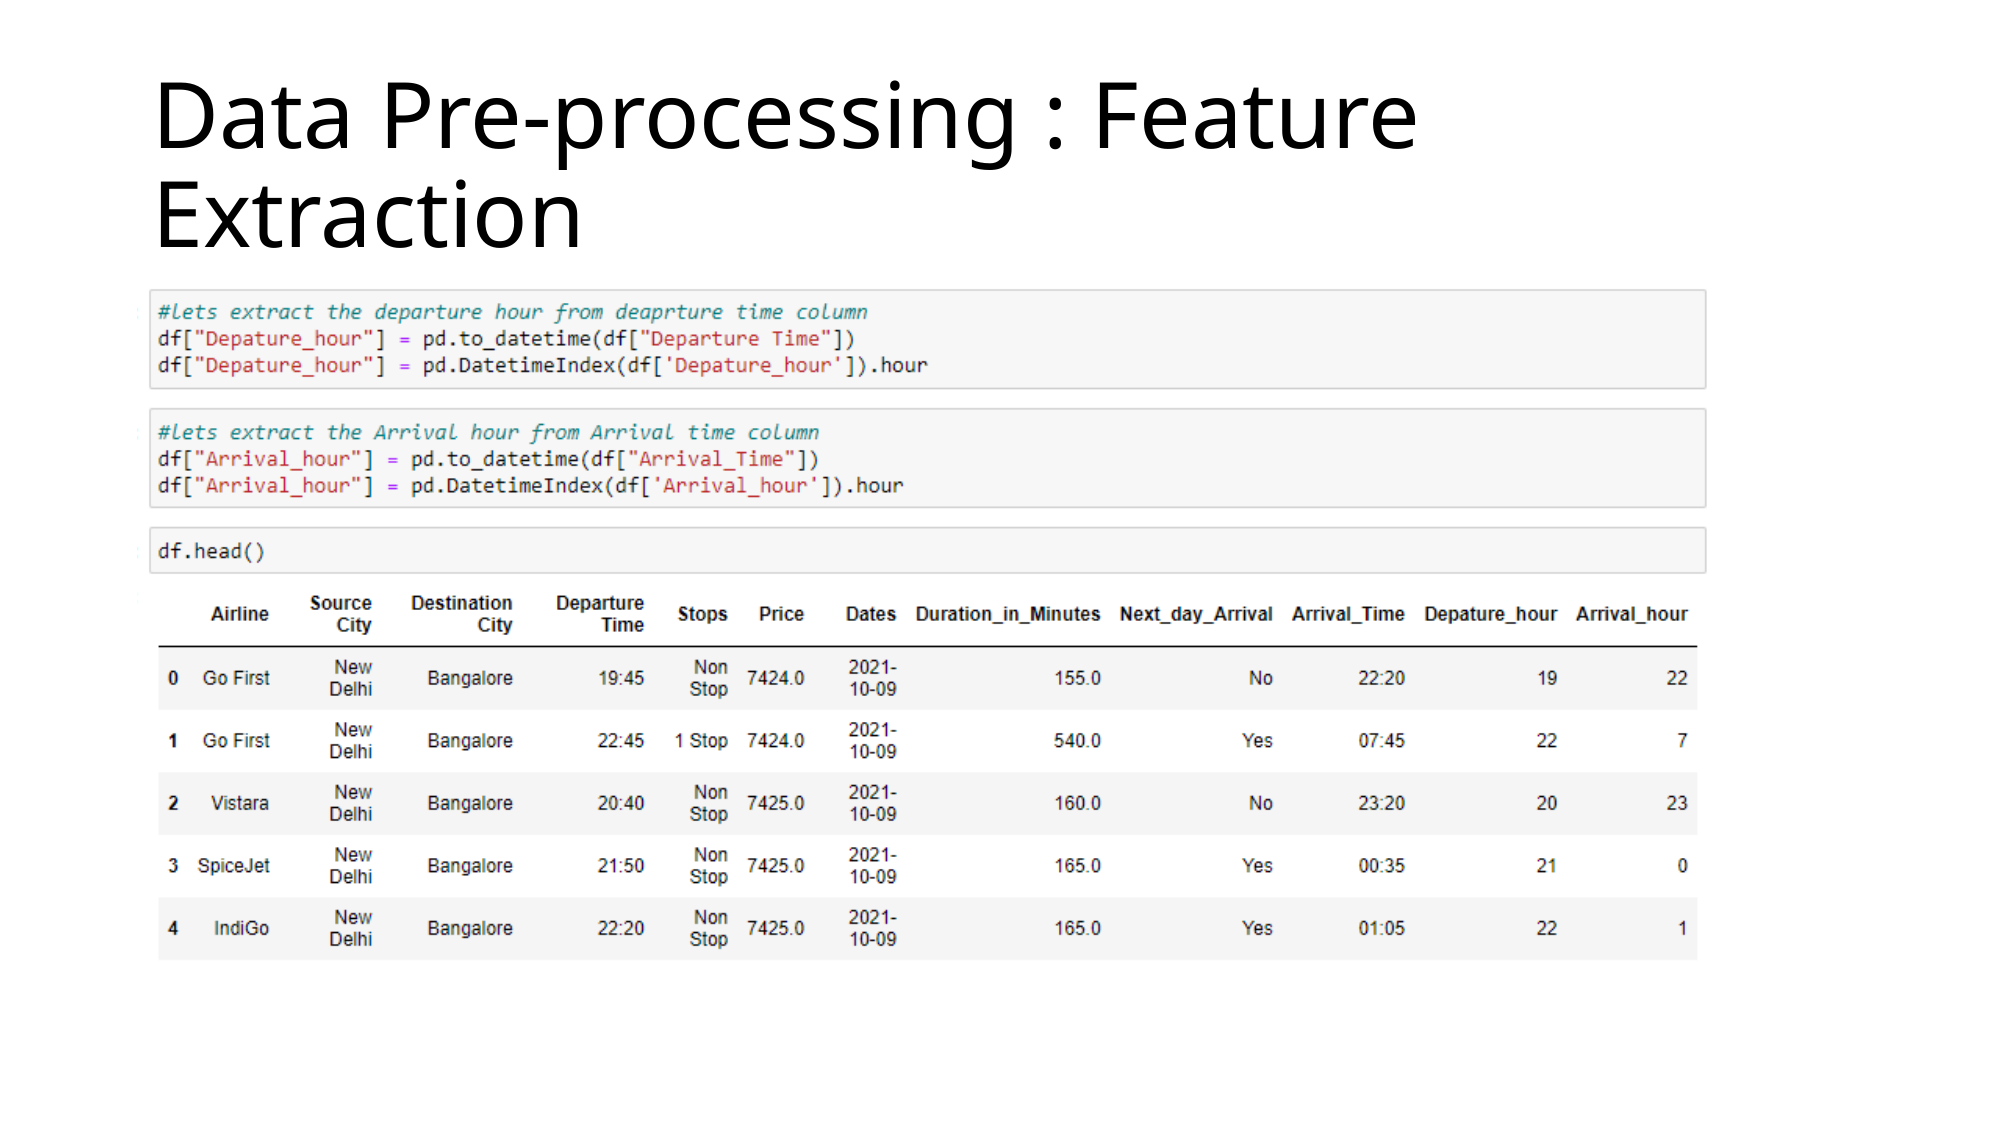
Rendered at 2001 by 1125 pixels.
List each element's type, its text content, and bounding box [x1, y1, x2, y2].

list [137, 277, 1710, 968]
title Data Pre-processing : Feature Extraction [137, 59, 1863, 278]
